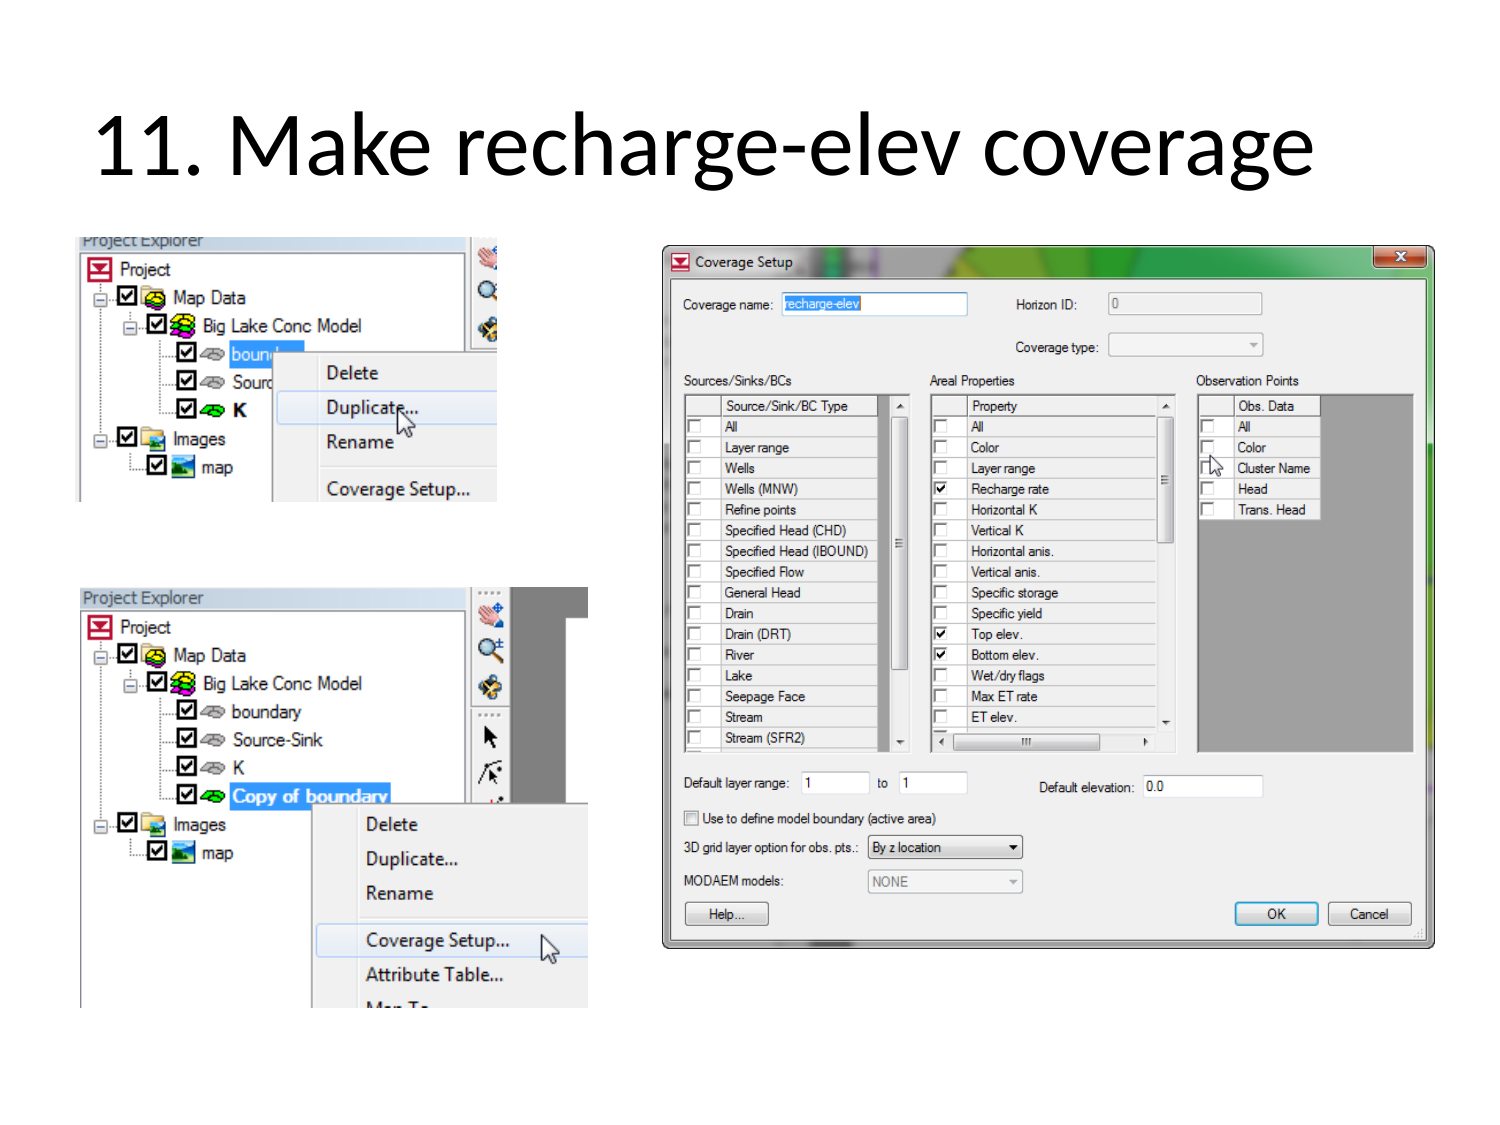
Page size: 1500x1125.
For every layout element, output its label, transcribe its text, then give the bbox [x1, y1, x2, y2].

picture [79, 587, 589, 1008]
picture [74, 237, 498, 502]
title 11. Make recharge-elev coverage [75, 45, 1425, 233]
picture [662, 245, 1435, 949]
